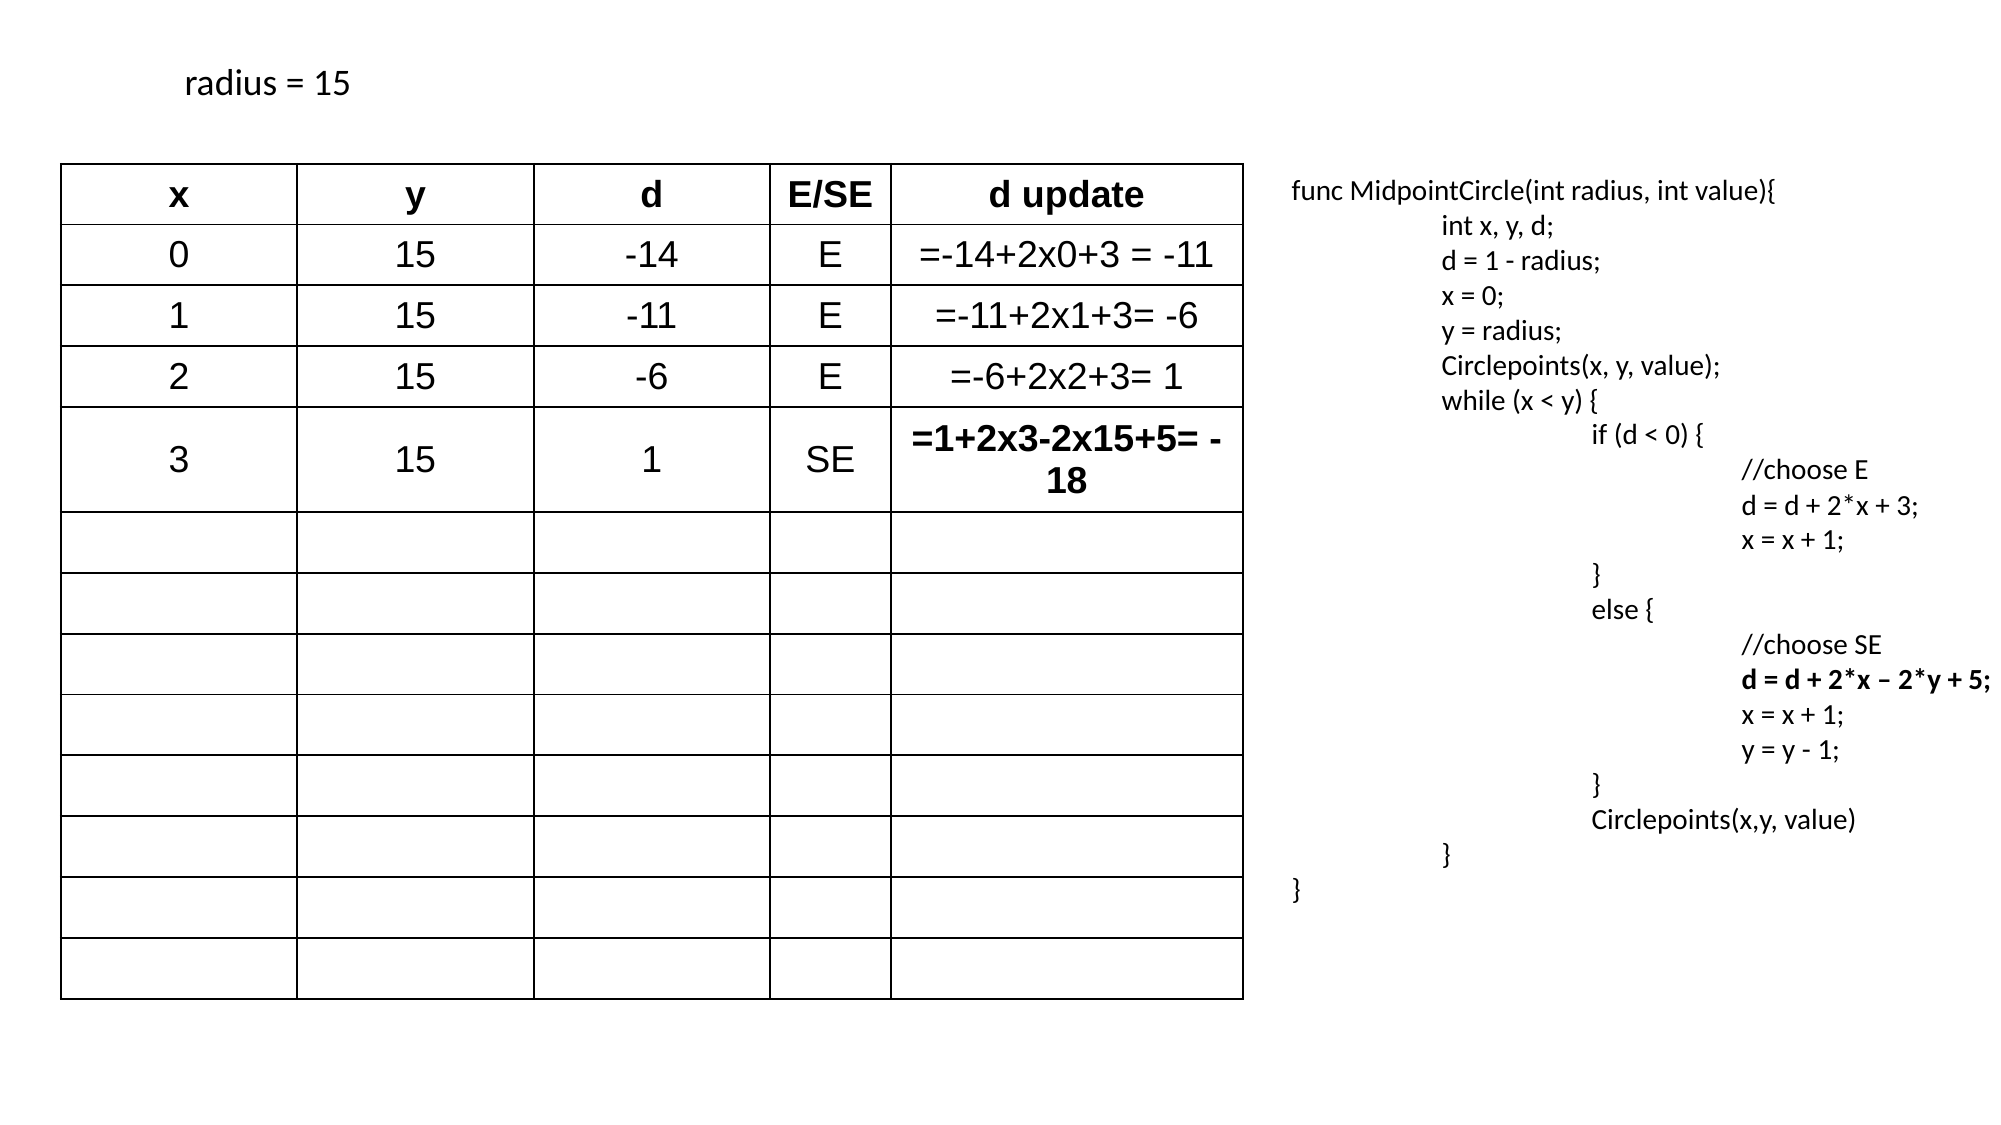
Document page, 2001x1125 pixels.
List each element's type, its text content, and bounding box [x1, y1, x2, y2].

table_cell [892, 574, 1242, 633]
table_cell [62, 513, 296, 572]
table_cell [62, 817, 296, 876]
table_cell [62, 695, 296, 754]
table_cell =-6+2x2+3= 1 [892, 347, 1242, 406]
table_header y [298, 165, 533, 224]
table_cell [298, 817, 533, 876]
table_cell [892, 878, 1242, 937]
table_cell 15 [298, 408, 533, 511]
table_cell [298, 695, 533, 754]
table_cell [771, 695, 890, 754]
table_cell 15 [298, 347, 533, 406]
table_cell =-14+2x0+3 = -11 [892, 225, 1242, 284]
table_cell [771, 513, 890, 572]
table_cell 0 [62, 225, 296, 284]
table_cell [771, 756, 890, 815]
table_cell [535, 695, 769, 754]
table_cell 1 [535, 408, 769, 511]
table_cell [535, 574, 769, 633]
table_cell E [771, 286, 890, 345]
table_cell [892, 635, 1242, 694]
table_cell [535, 513, 769, 572]
table_cell [298, 635, 533, 694]
table_cell [535, 878, 769, 937]
table_cell [892, 939, 1242, 998]
table_cell [535, 635, 769, 694]
table_cell -6 [535, 347, 769, 406]
table_header d [535, 165, 769, 224]
table_cell [535, 939, 769, 998]
table_cell [771, 574, 890, 633]
table_header d update [892, 165, 1242, 224]
table_cell [771, 817, 890, 876]
table_cell =-11+2x1+3= -6 [892, 286, 1242, 345]
table_cell [62, 635, 296, 694]
table_cell [771, 635, 890, 694]
table_cell [62, 756, 296, 815]
table_cell [298, 878, 533, 937]
table_cell [62, 939, 296, 998]
table_cell [62, 574, 296, 633]
table_header E/SE [771, 165, 890, 224]
table_cell [892, 695, 1242, 754]
table_cell 1 [62, 286, 296, 345]
text_box radius = 15 [169, 50, 369, 111]
table_cell [298, 756, 533, 815]
table_cell [298, 513, 533, 572]
table_header x [62, 165, 296, 224]
table_cell [535, 756, 769, 815]
table_cell [771, 878, 890, 937]
table_cell -11 [535, 286, 769, 345]
table_cell 15 [298, 286, 533, 345]
table_cell [892, 756, 1242, 815]
table_cell [892, 817, 1242, 876]
table_cell SE [771, 408, 890, 511]
text_box func MidpointCircle(int radius, int value){ int x, y, d; d = 1 - radius; x = 0; y = radius; Circlepoints(x, y, value); while (x < y) { if (d < 0) { //choose E d = d + 2*x + 3; x = x + 1; } else { //choose SE d = d + 2*x – 2*y + 5; x = x + 1; y = y - 1; } Circlepoints(x,y, value) } } [1276, 163, 2000, 948]
table_cell [62, 878, 296, 937]
table_cell [771, 939, 890, 998]
table_cell E [771, 225, 890, 284]
table_cell E [771, 347, 890, 406]
table_cell 2 [62, 347, 296, 406]
table_cell 3 [62, 408, 296, 511]
table_cell =1+2x3-2x15+5= -18 [892, 408, 1242, 511]
table_cell [298, 939, 533, 998]
table_cell [892, 513, 1242, 572]
table_cell [298, 574, 533, 633]
table_cell [535, 817, 769, 876]
table_cell 15 [298, 225, 533, 284]
table_cell -14 [535, 225, 769, 284]
